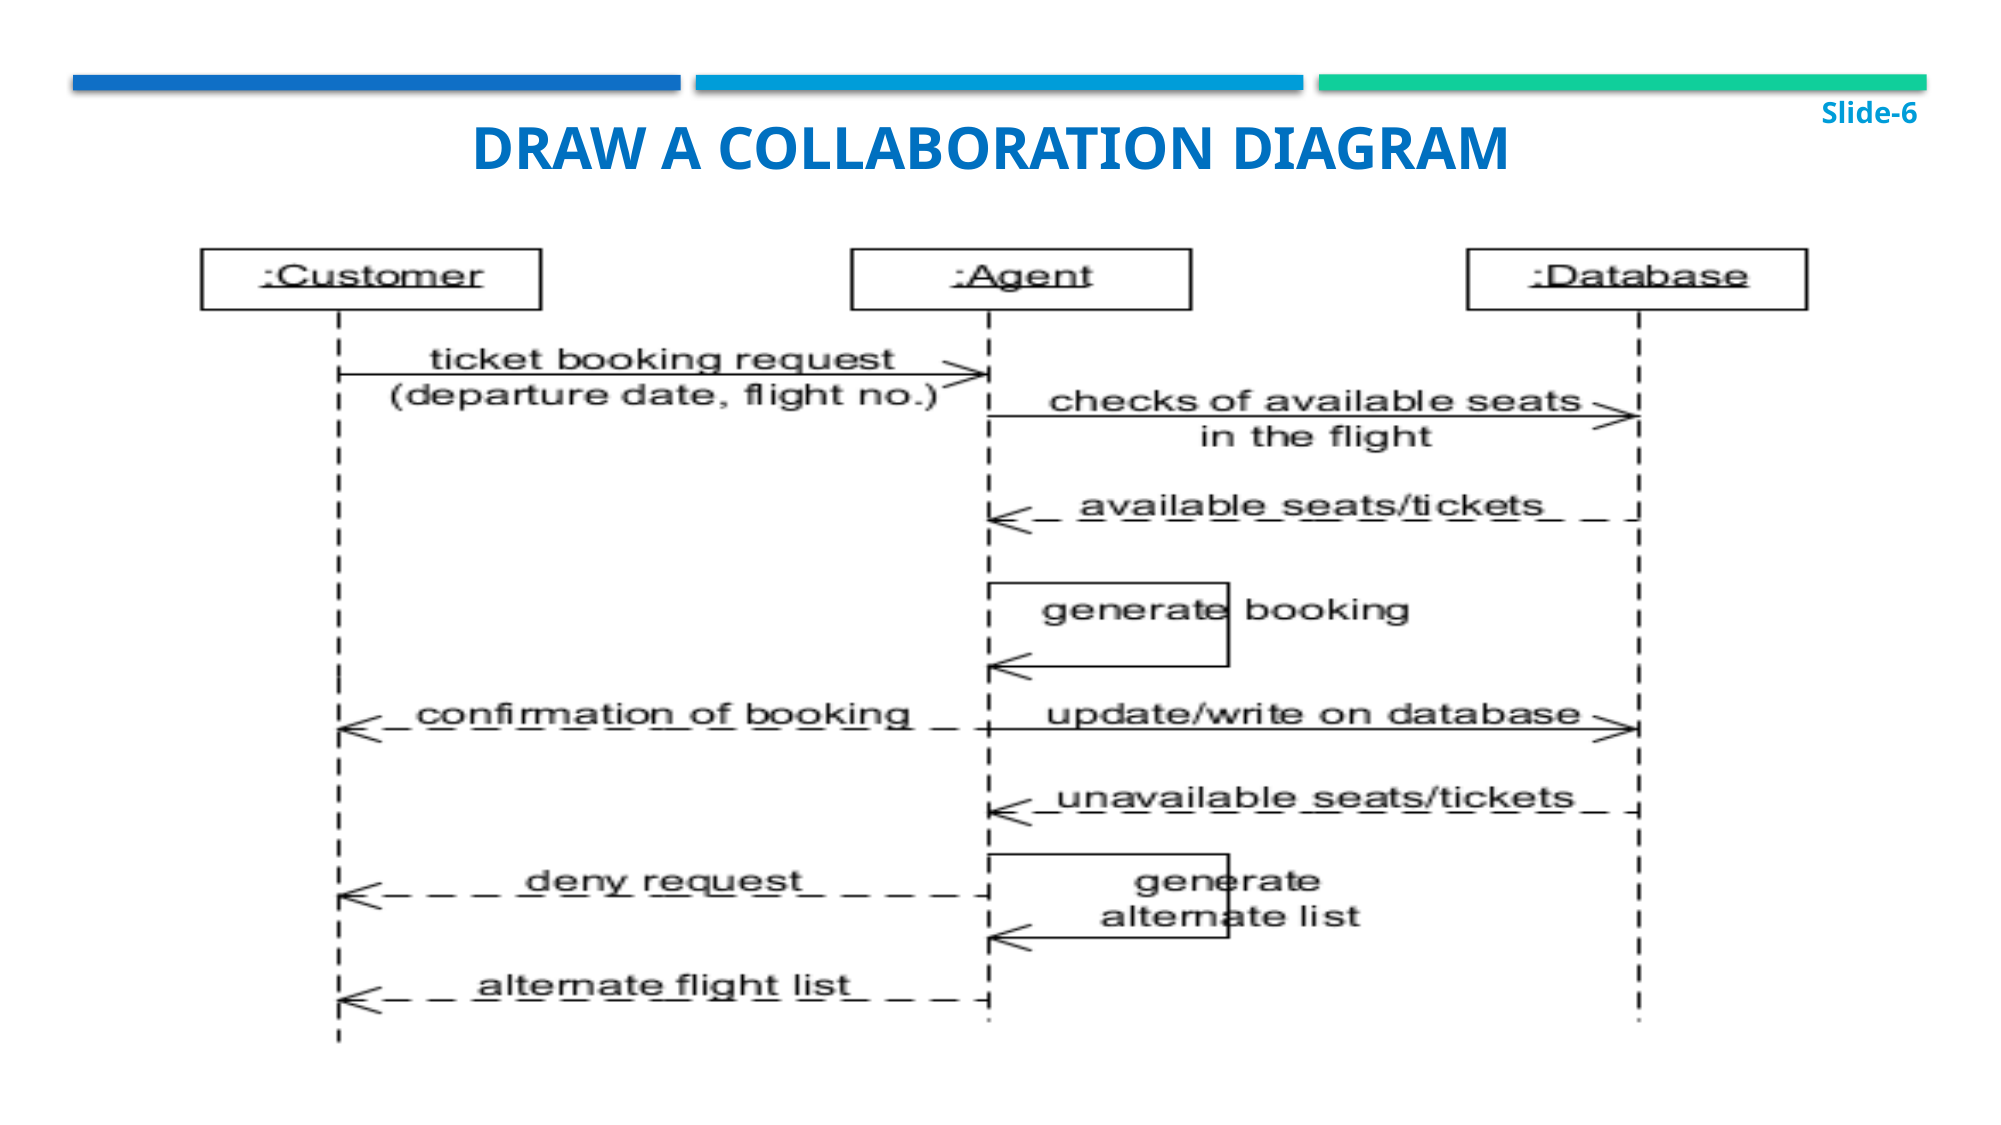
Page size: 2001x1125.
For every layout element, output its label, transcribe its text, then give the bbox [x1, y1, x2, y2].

picture [132, 206, 1878, 1125]
text_box Slide-6 [1773, 95, 1926, 133]
title Draw a collaboration Diagram [87, 90, 1897, 189]
